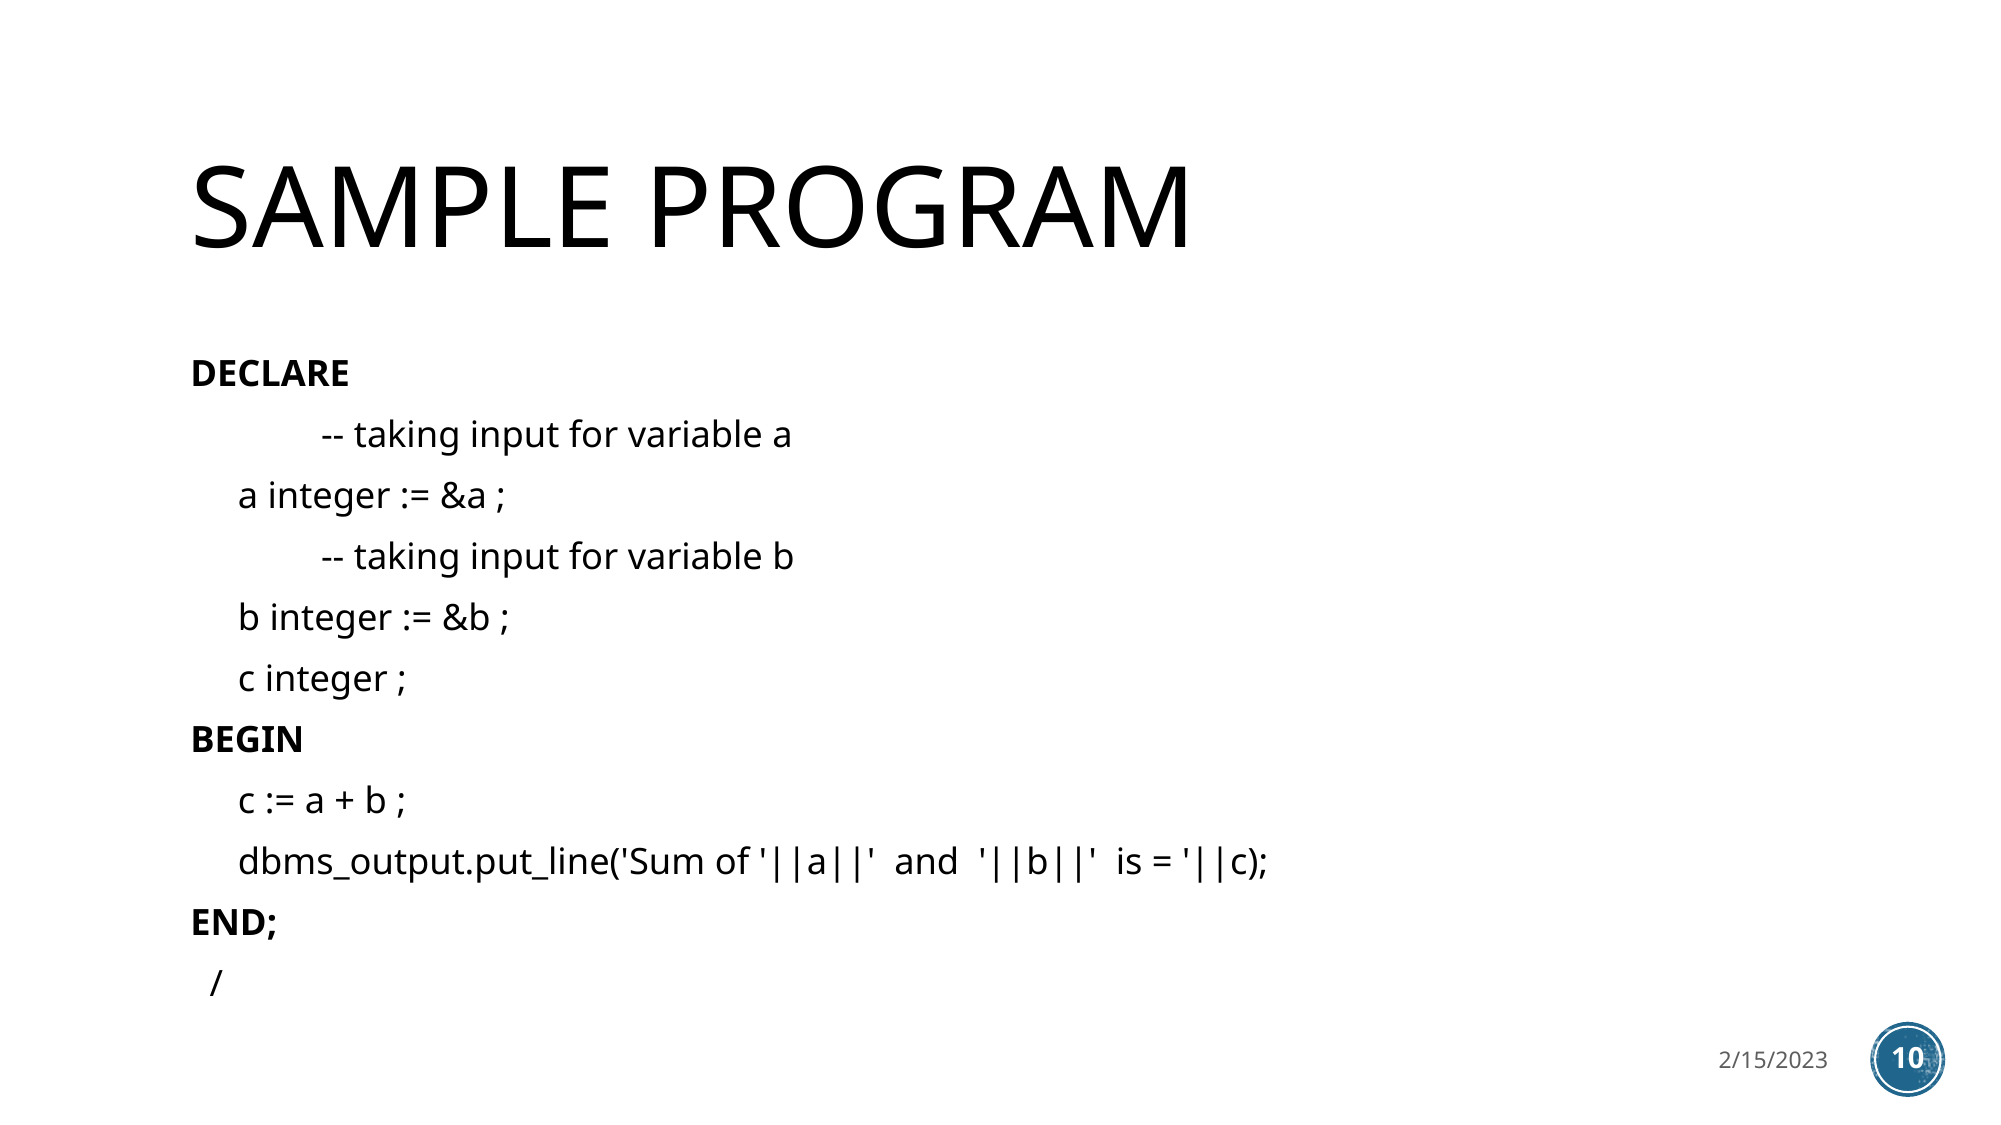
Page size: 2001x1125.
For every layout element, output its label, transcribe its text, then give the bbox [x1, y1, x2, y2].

title SAMPLE PROGRAM [175, 79, 1826, 344]
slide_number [1306, 1028, 1844, 1089]
slide_number 10 [1855, 1028, 1961, 1089]
list DECLARE -- taking input for variable a a integer := &a ; -- taking input for variable b b integer := &b ; c integer ; BEGIN c := a + b ; dbms_output.put_line('Sum of '||a||' and '||b||' is = '||c); END; / [175, 348, 1826, 1013]
